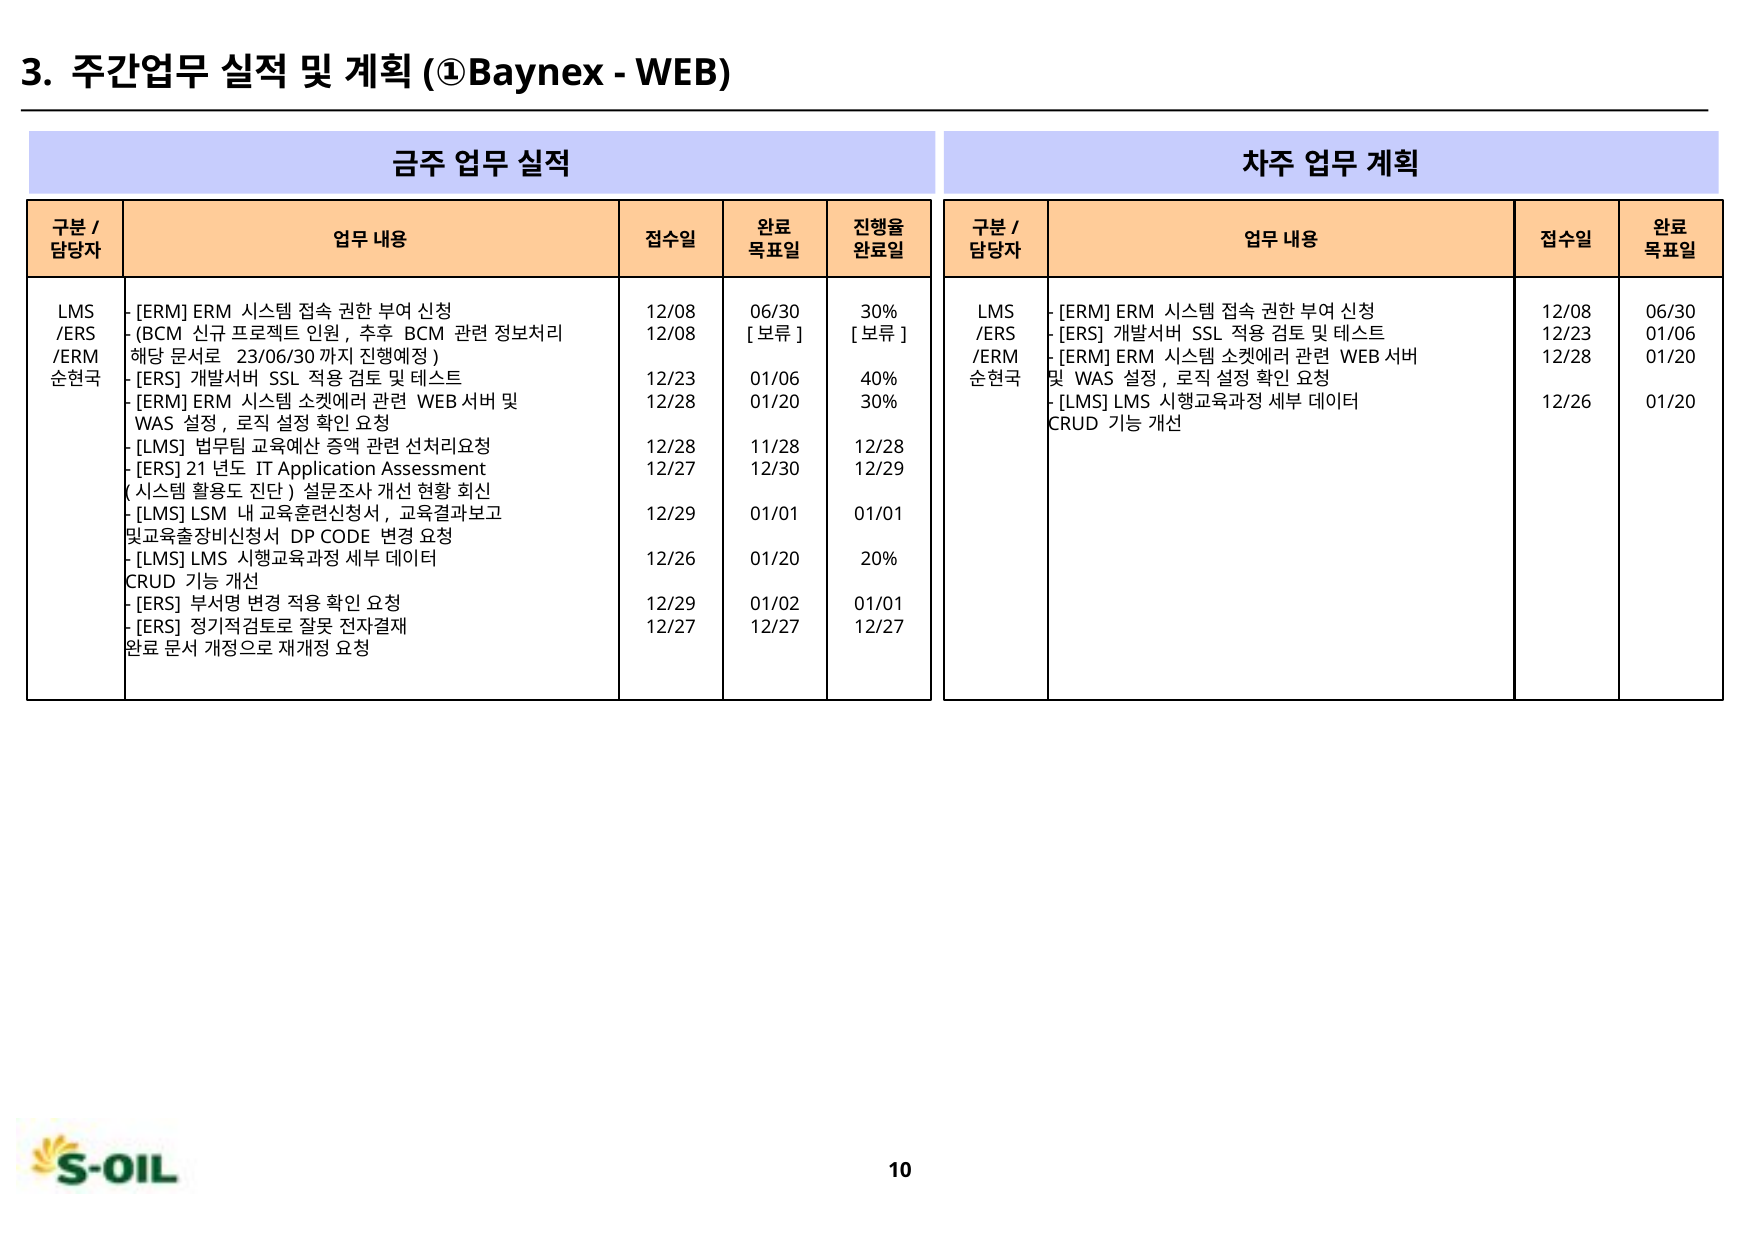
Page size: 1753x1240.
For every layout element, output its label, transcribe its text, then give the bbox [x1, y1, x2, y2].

text_box 30% [보류] 40% 30% 12/28 12/29 01/01 20% 01/01 12/27 [827, 277, 932, 700]
text_box LMS /ERS /ERM 순현국 [27, 277, 125, 700]
text_box 완료 목표일 [1618, 200, 1723, 277]
text_box 업무 내용 [122, 200, 618, 277]
text_box 접수일 [1514, 200, 1618, 277]
text_box 06/30 [보류] 01/06 01/20 11/28 12/30 01/01 01/20 01/02 12/27 [723, 277, 827, 700]
text_box 12/08 12/23 12/28 12/26 [1515, 277, 1619, 700]
text_box 진행율 완료일 [827, 200, 932, 277]
text_box LMS /ERS /ERM 순현국 [943, 277, 1048, 700]
text_box 완료 목표일 [722, 200, 827, 277]
text_box 차주 업무 계획 [943, 131, 1719, 194]
text_box 10 [795, 1118, 1005, 1182]
text_box 접수일 [618, 200, 722, 277]
text_box 금주 업무 실적 [29, 131, 936, 194]
text_box 구분/ 담당자 [27, 200, 122, 277]
text_box 3. 주간업무 실적 및 계획(①Baynex - WEB) [20, 47, 871, 110]
text_box - [ERM] ERM 시스템 접속 권한 부여 신청 - (BCM 신규 프로젝트 인원, 추후 BCM 관련 정보처리 해당 문서로 23/06/30까지 진행예정) - [ERS] 개발서버 SSL 적용 검토 및 테스트 - [ERM] ERM 시스템 소켓에러 관련 WEB서버 및 WAS 설정, 로직 설정 확인 요청 - [LMS] 법무팀 교육예산 증액 관련 선처리요청 - [ERS] 21년도 IT Application Assessment (시스템 활용도 진단) 설문조사 개선 현황 회신 - [LMS] LSM 내 교육훈련신청서, 교육결과보고 및교육출장비신청서 DP CODE 변경 요청 - [LMS] LMS 시행교육과정 세부 데이터 CRUD 기능 개선​ - [ERS] 부서명 변경 적용 확인 요청 - [ERS] 정기적검토로 잘못 전자결재 완료 문서 개정으로 재개정 요청 [125, 277, 618, 700]
text_box - [ERM] ERM 시스템 접속 권한 부여 신청​ - [ERS] 개발서버 SSL 적용 검토 및 테스트 - [ERM] ERM 시스템 소켓에러 관련 WEB서버 및 WAS 설정, 로직 설정 확인 요청 - [LMS] LMS 시행교육과정 세부 데이터 CRUD 기능 개선 [1048, 277, 1515, 700]
text_box 업무 내용 [1047, 200, 1514, 277]
picture [16, 1118, 205, 1194]
text_box 12/08 12/08 12/23 12/28 12/28 12/27 12/29 12/26 12/29 12/27 [618, 277, 723, 700]
text_box 06/30 01/06 01/20 01/20 [1619, 277, 1723, 700]
text_box 구분/ 담당자 [943, 200, 1047, 277]
